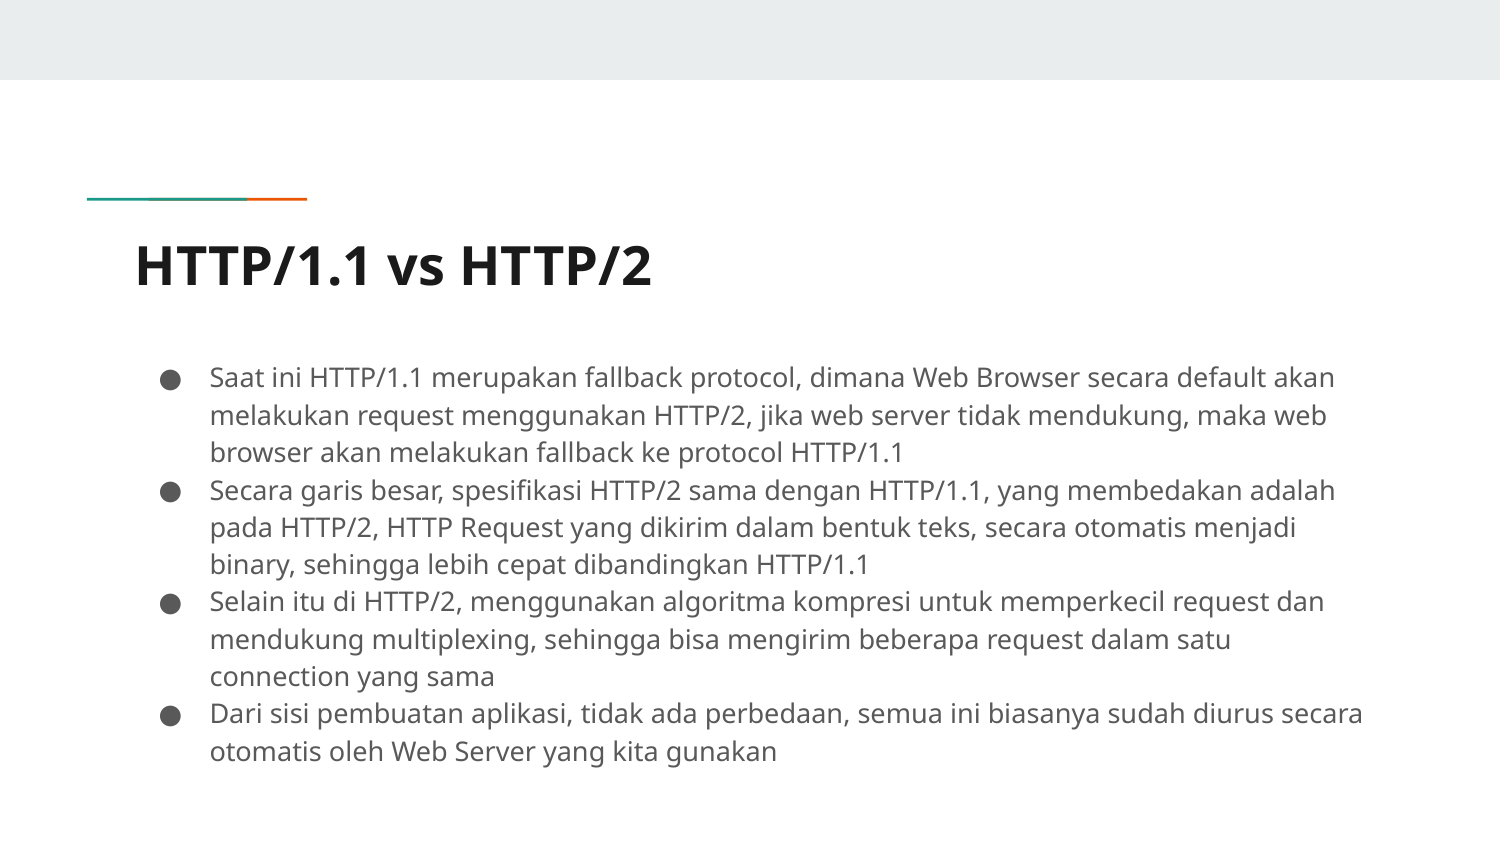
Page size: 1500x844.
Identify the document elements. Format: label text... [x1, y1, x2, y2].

list Saat ini HTTP/1.1 merupakan fallback protocol, dimana Web Browser secara default akan melakukan request menggunakan HTTP/2, jika web server tidak mendukung, maka web browser akan melakukan fallback ke protocol HTTP/1.1 Secara garis besar, spesifikasi HTTP/2 sama dengan HTTP/1.1, yang membedakan adalah pada HTTP/2, HTTP Request yang dikirim dalam bentuk teks, secara otomatis menjadi binary, sehingga lebih cepat dibandingkan HTTP/1.1 Selain itu di HTTP/2, menggunakan algoritma kompresi untuk memperkecil request dan mendukung multiplexing, sehingga bisa mengirim beberapa request dalam satu connection yang sama Dari sisi pembuatan aplikasi, tidak ada perbedaan, semua ini biasanya sudah diurus secara otomatis oleh Web Server yang kita gunakan [119, 341, 1381, 712]
title HTTP/1.1 vs HTTP/2 [119, 216, 1381, 305]
